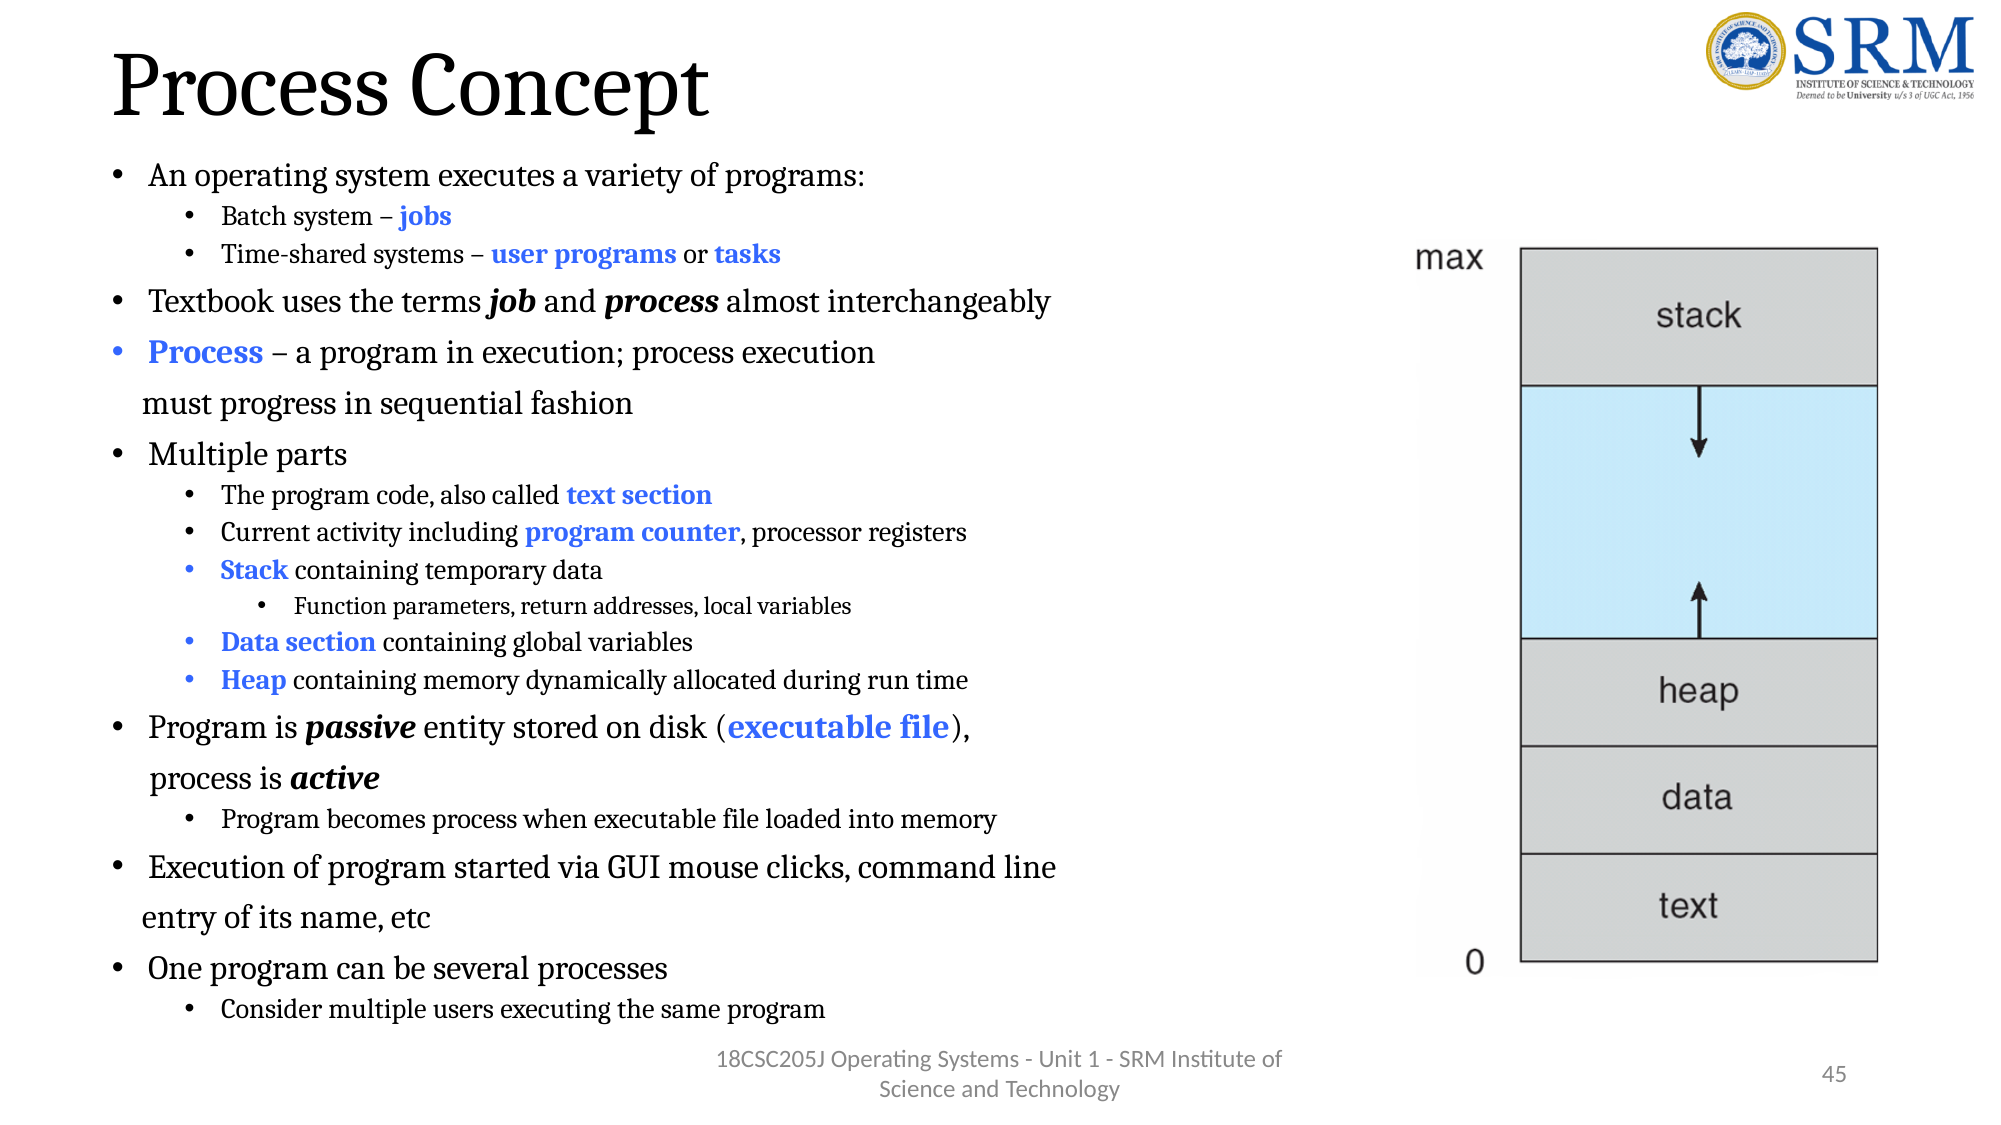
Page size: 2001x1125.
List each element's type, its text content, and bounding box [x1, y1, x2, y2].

picture [1706, 12, 1974, 101]
slide_number 45 [1412, 1042, 1863, 1103]
footer 18CSC205J Operating Systems - Unit 1 - SRM Institute of Science and Technology [662, 1042, 1338, 1103]
picture [1407, 231, 1887, 987]
title Process Concept [96, 22, 1822, 149]
list An operating system executes a variety of programs: Batch system – jobs Time-shared systems – user programs or tasks Textbook uses the terms job and process almost interchangeably Process – a program in execution; process execution must progress in sequential fashion Multiple parts The program code, also called text section Current activity including program counter, processor registers Stack containing temporary data Function parameters, return addresses, local variables Data section containing global variables Heap containing memory dynamically allocated during run time Program is passive entity stored on disk (executable file), process is active Program becomes process when executable file loaded into memory Execution of program started via GUI mouse clicks, command line entry of its name, etc One program can be several processes Consider multiple users executing the same program [96, 149, 1938, 1043]
